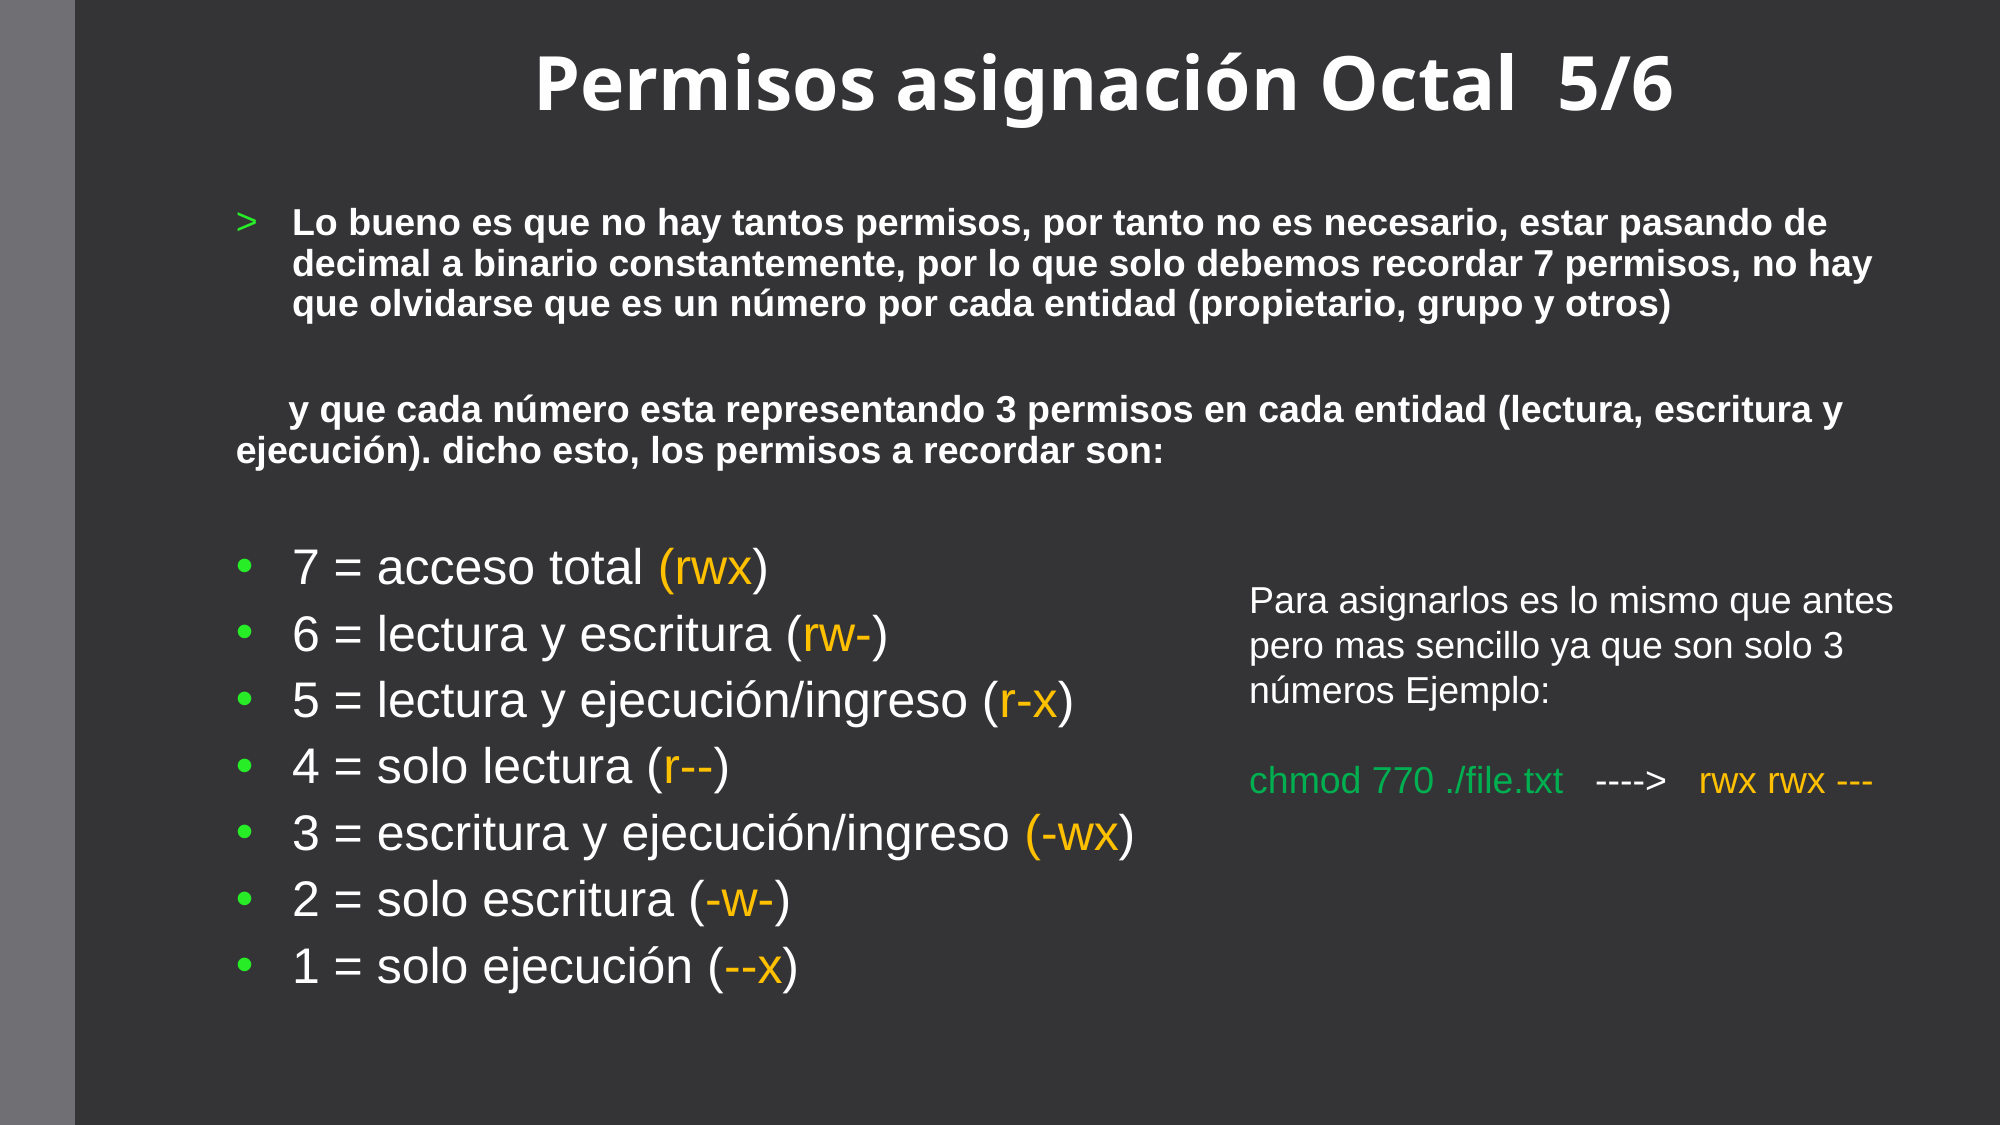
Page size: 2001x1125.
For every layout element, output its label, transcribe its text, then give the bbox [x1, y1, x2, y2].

title Permisos asignación Octal 5/6 [68, 41, 1902, 134]
subtitle Lo bueno es que no hay tantos permisos, por tanto no es necesario, estar pasando de decimal a binario constantemente, por lo que solo debemos recordar 7 permisos, no hay que olvidarse que es un número por cada entidad (propietario, grupo y otros) y que cada número esta representando 3 permisos en cada entidad (lectura, escritura y ejecución). dicho esto, los permisos a recordar son: 7 = acceso total (rwx) 6 = lectura y escritura (rw-) 5 = lectura y ejecución/ingreso (r-x) 4 = solo lectura (r--) 3 = escritura y ejecución/ingreso (-wx) 2 = solo escritura (-w-) 1 = solo ejecución (--x) [145, 133, 1902, 1125]
text_box Para asignarlos es lo mismo que antes pero mas sencillo ya que son solo 3 números Ejemplo: chmod 770 ./file.txt ----> rwx rwx --- [1234, 568, 1980, 809]
